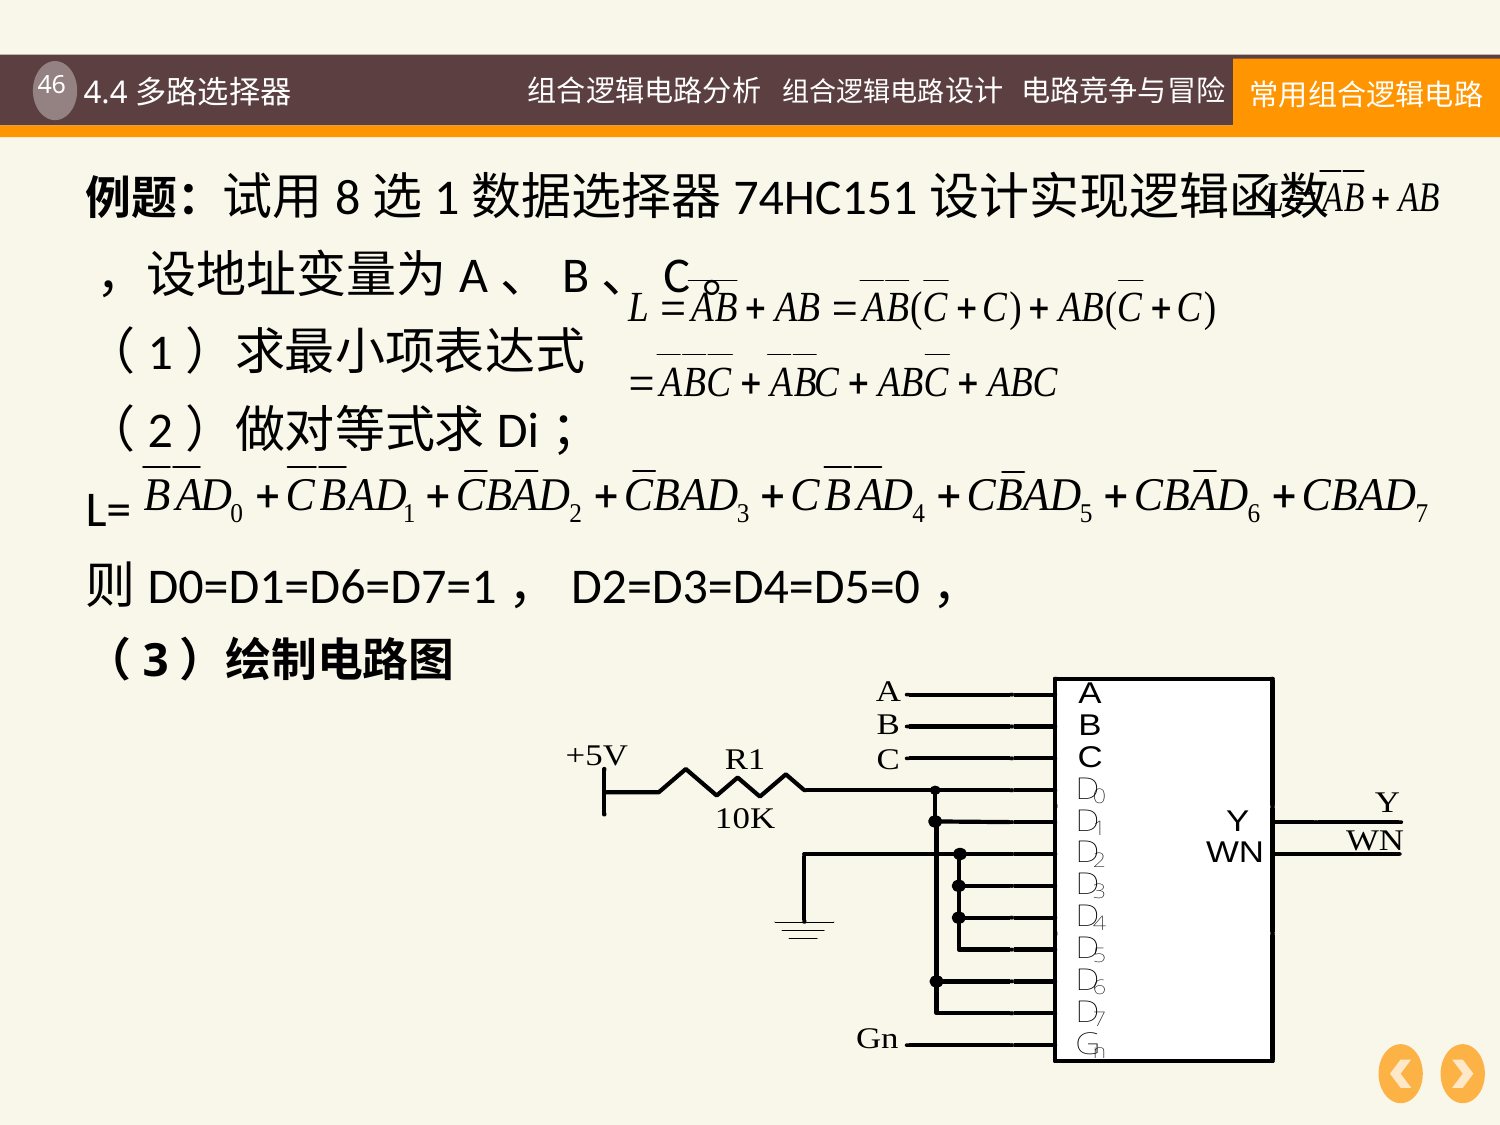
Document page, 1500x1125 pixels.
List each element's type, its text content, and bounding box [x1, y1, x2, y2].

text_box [135, 455, 1437, 535]
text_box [619, 266, 1223, 410]
text_box 例题：试用8选1数据选择器74HC151设计实现逻辑函数 ，设地址变量为A、B、C。 （1）求最小项表达式 （2）做对等式求Di； L= 则D0=D1=D6=D7=1，D2=D3=D4=D5=0， （3）绘制电路图 [29, 140, 1471, 763]
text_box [1257, 160, 1448, 221]
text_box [548, 633, 1436, 1071]
text_box 4.4多路选择器 [72, 66, 701, 116]
